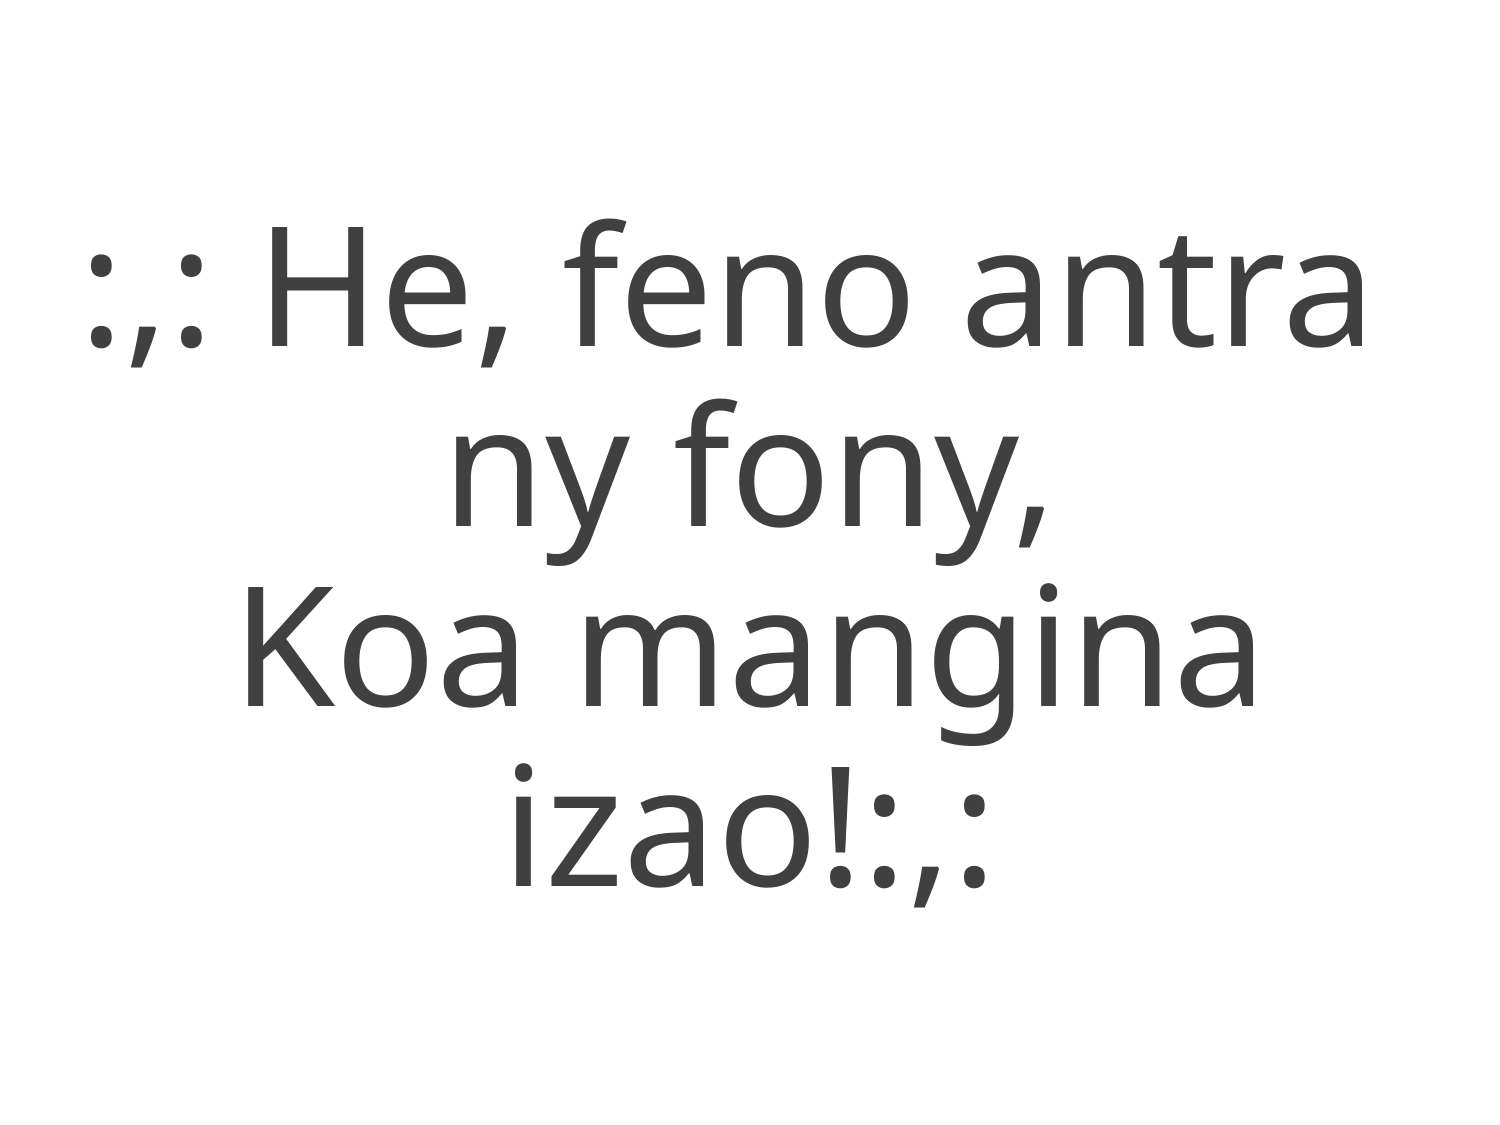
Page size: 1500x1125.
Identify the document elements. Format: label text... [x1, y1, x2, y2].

title :,: He, feno antra ny fony, Koa mangina izao!:,: [0, 453, 1500, 672]
